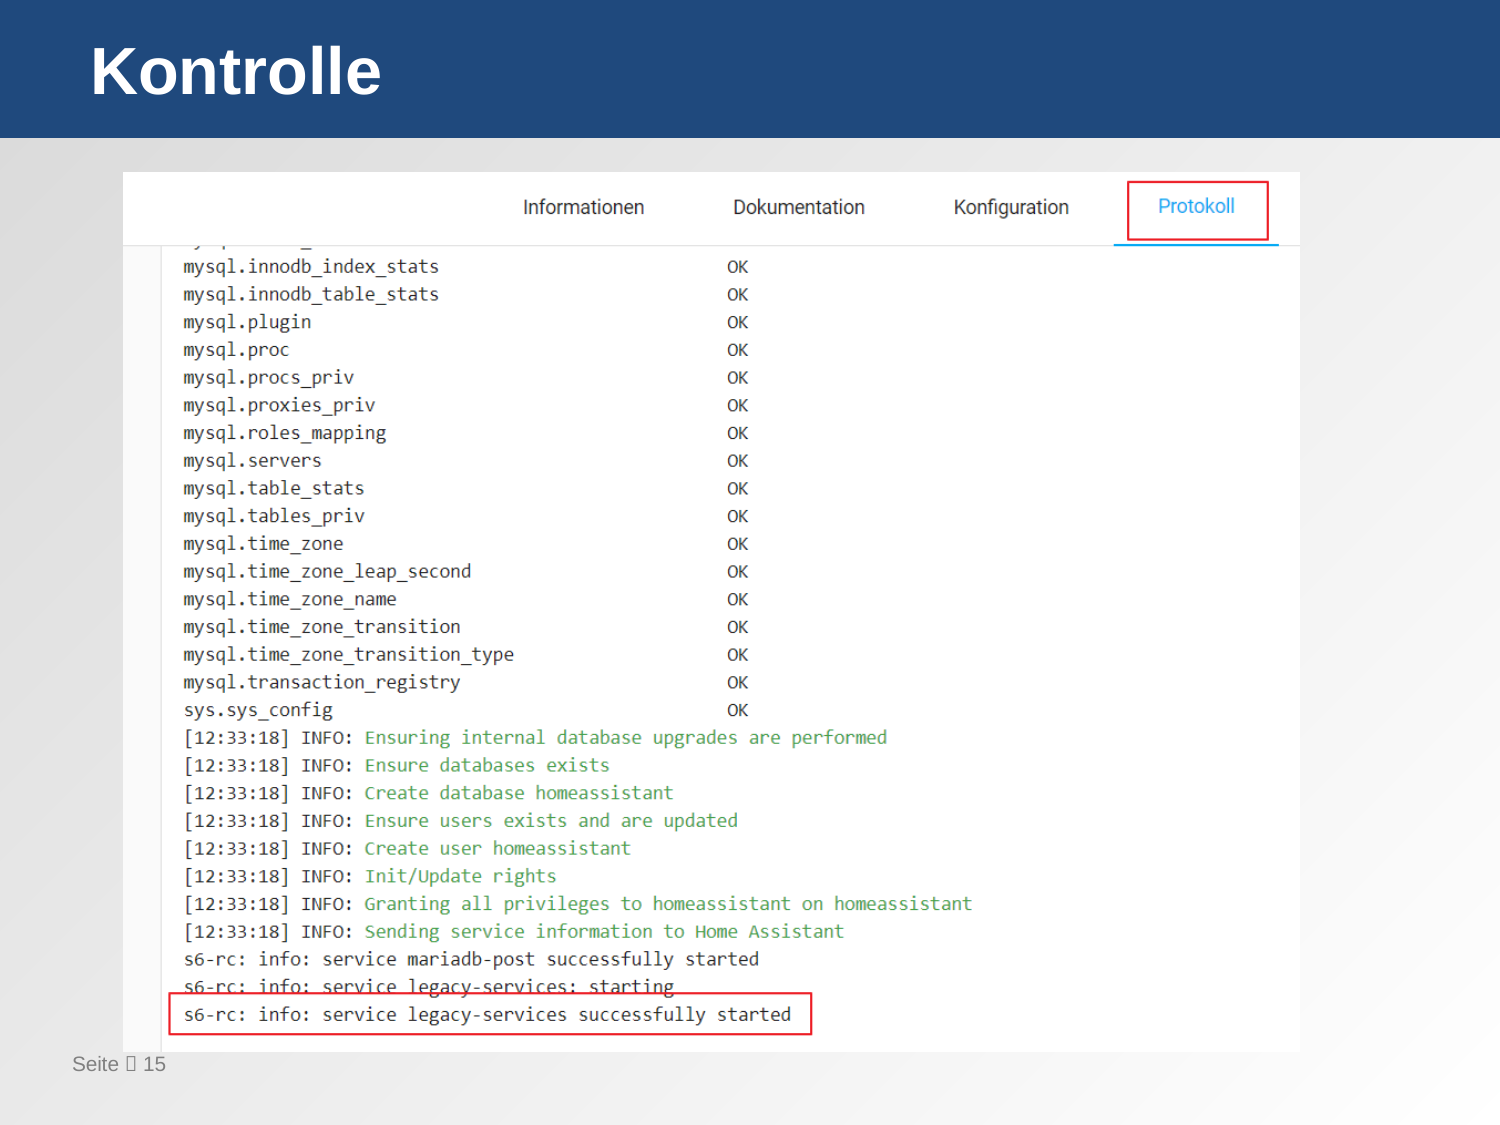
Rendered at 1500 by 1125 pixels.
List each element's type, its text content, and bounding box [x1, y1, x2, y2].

title Kontrolle [75, 20, 1425, 208]
picture [123, 172, 1300, 1052]
